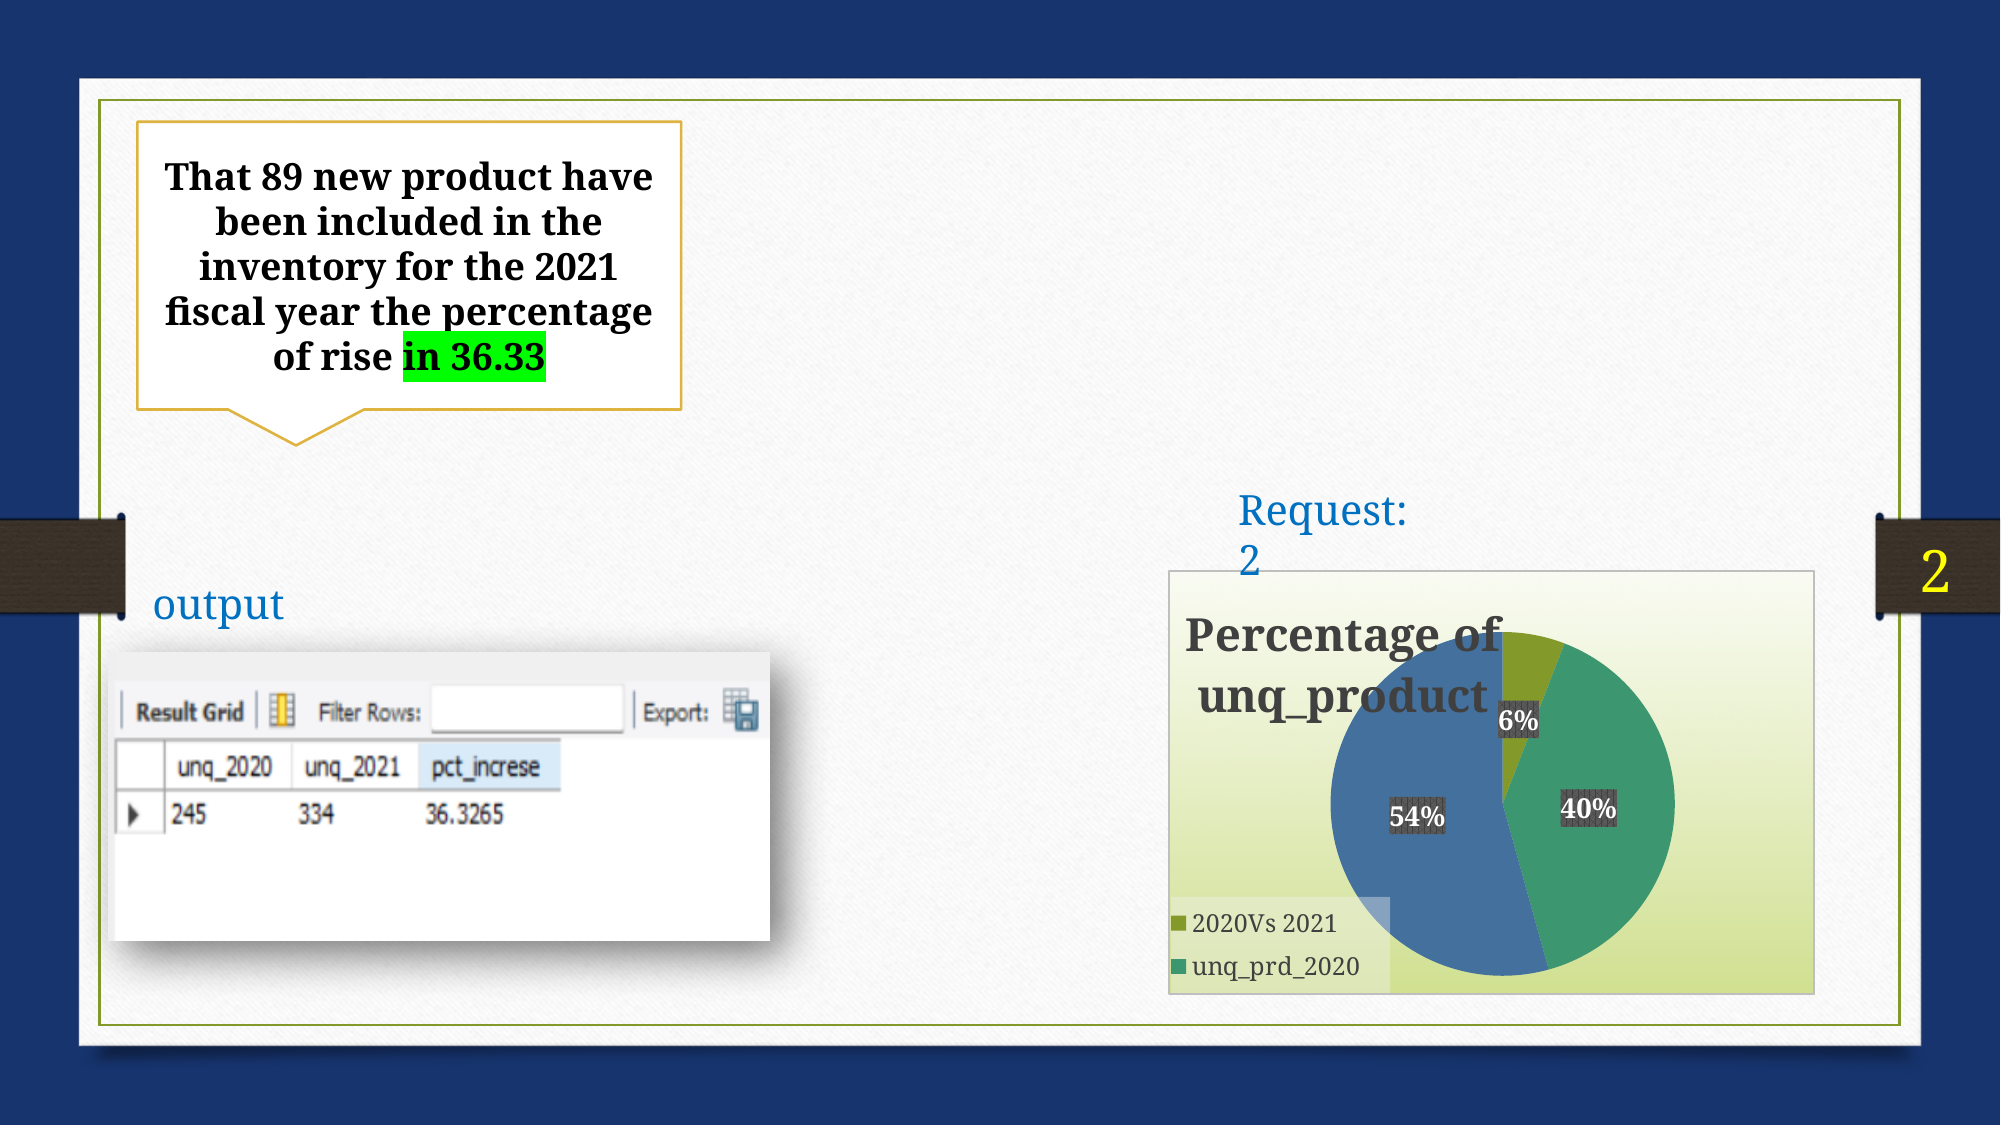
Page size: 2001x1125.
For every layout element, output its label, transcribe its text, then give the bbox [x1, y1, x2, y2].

text_box Request:2 [1223, 476, 1433, 569]
text_box 2 [1904, 527, 2000, 612]
picture [0, 0, 2001, 1125]
text_box output [137, 570, 366, 635]
chart [1168, 569, 1816, 996]
text_box That 89 new product have been included in the inventory for the 2021 fiscal year the percentage of rise in 36.33 [136, 120, 683, 447]
